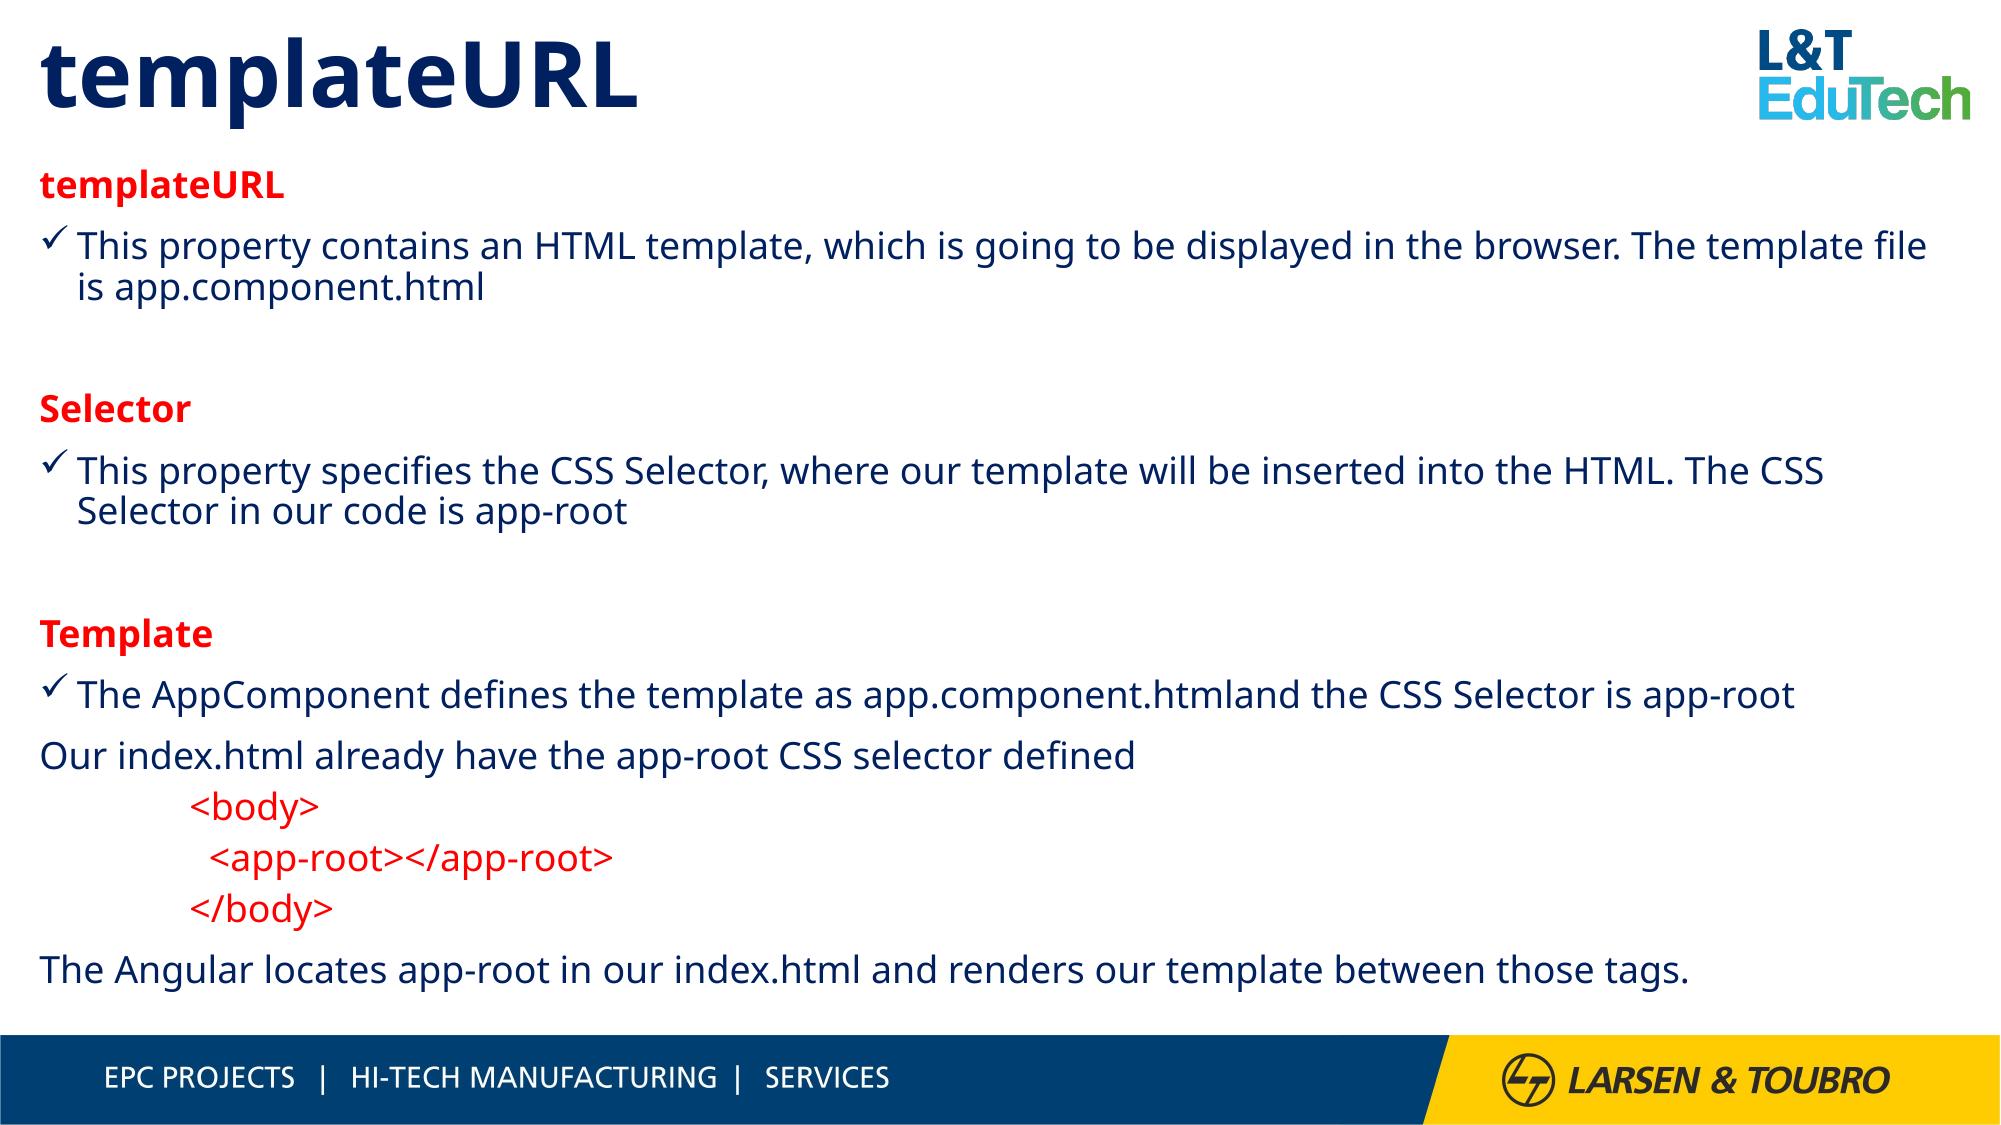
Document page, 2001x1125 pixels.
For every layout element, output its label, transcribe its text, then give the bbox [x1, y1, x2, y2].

picture [1758, 29, 1971, 120]
title templateURL [24, 23, 1972, 133]
list templateURL This property contains an HTML template, which is going to be displayed in the browser. The template file is app.component.html Selector This property specifies the CSS Selector, where our template will be inserted into the HTML. The CSS Selector in our code is app-root Template The AppComponent defines the template as app.component.htmland the CSS Selector is app-root Our index.html already have the app-root CSS selector defined <body> <app-root></app-root> </body> The Angular locates app-root in our index.html and renders our template between those tags. [24, 158, 1972, 1035]
picture [0, 1035, 2000, 1125]
